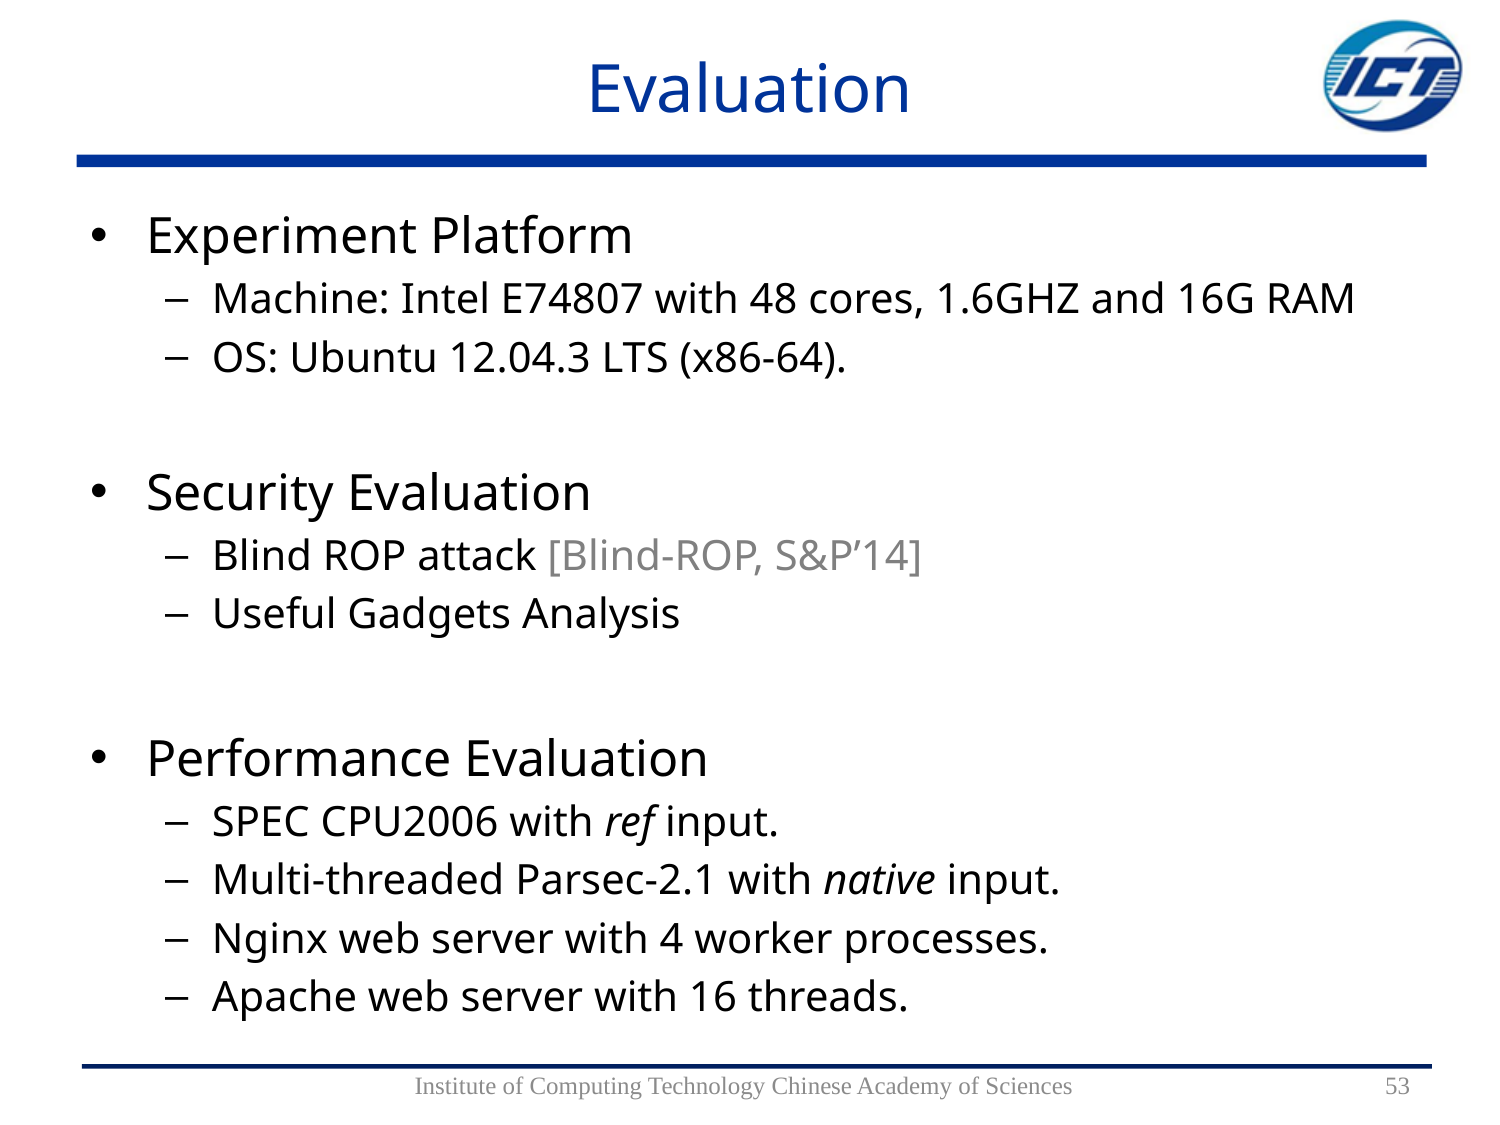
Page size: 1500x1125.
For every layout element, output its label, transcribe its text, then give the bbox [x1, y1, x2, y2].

title Evaluation [75, 23, 1425, 149]
slide_number 53 [1246, 1066, 1425, 1103]
picture [1276, 0, 1500, 137]
footer Institute of Computing Technology Chinese Academy of Sciences [242, 1066, 1246, 1103]
list Experiment Platform Machine: Intel E74807 with 48 cores, 1.6GHZ and 16G RAM OS: Ubuntu 12.04.3 LTS (x86-64). Security Evaluation Blind ROP attack [Blind-ROP, S&P’14] Useful Gadgets Analysis Performance Evaluation SPEC CPU2006 with ref input. Multi-threaded Parsec-2.1 with native input. Nginx web server with 4 worker processes. Apache web server with 16 threads. [75, 196, 1425, 1047]
